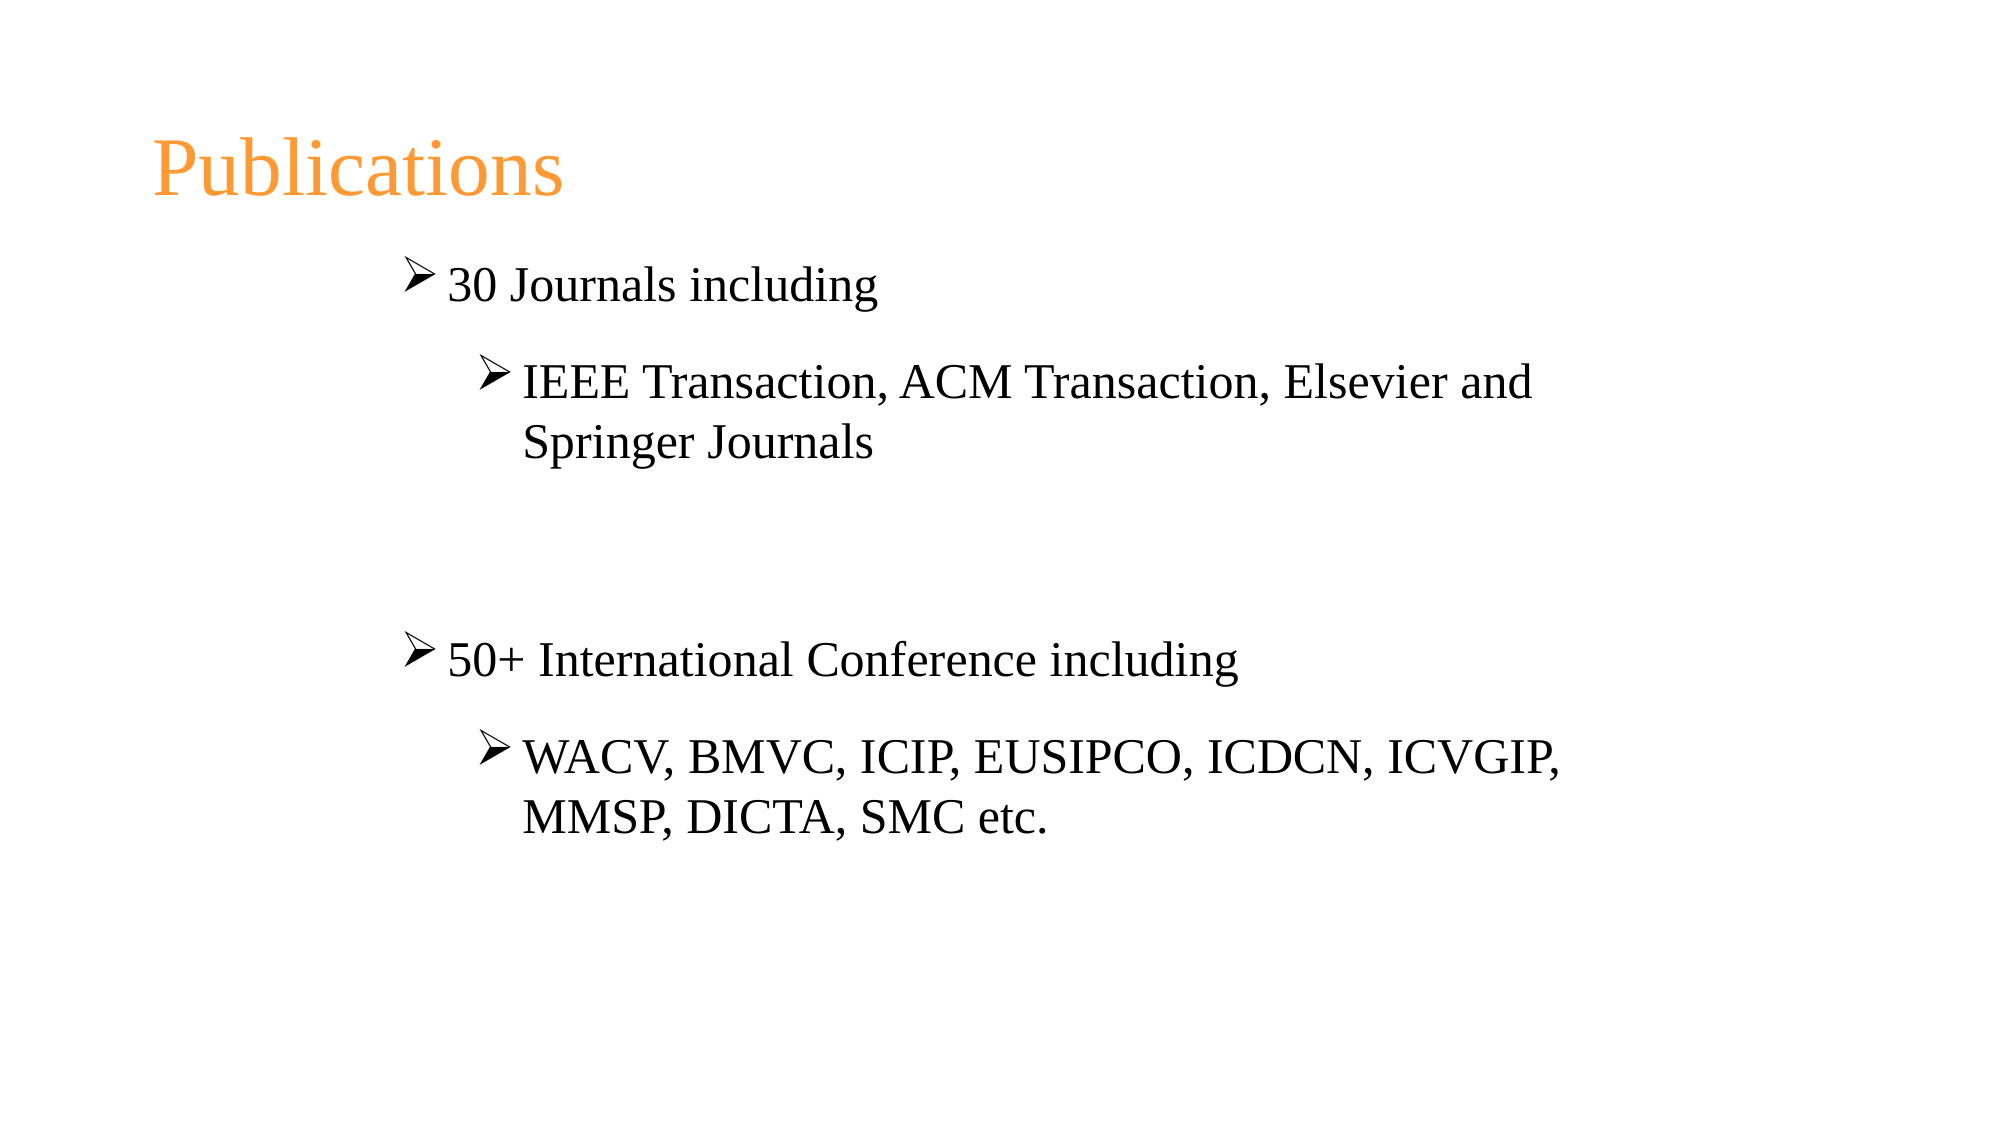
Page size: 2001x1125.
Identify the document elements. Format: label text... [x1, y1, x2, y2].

text_box 30 Journals including IEEE Transaction, ACM Transaction, Elsevier and Springer Journals 50+ International Conference including WACV, BMVC, ICIP, EUSIPCO, ICDCN, ICVGIP, MMSP, DICTA, SMC etc. [385, 243, 1596, 851]
title Publications [137, 59, 1863, 278]
